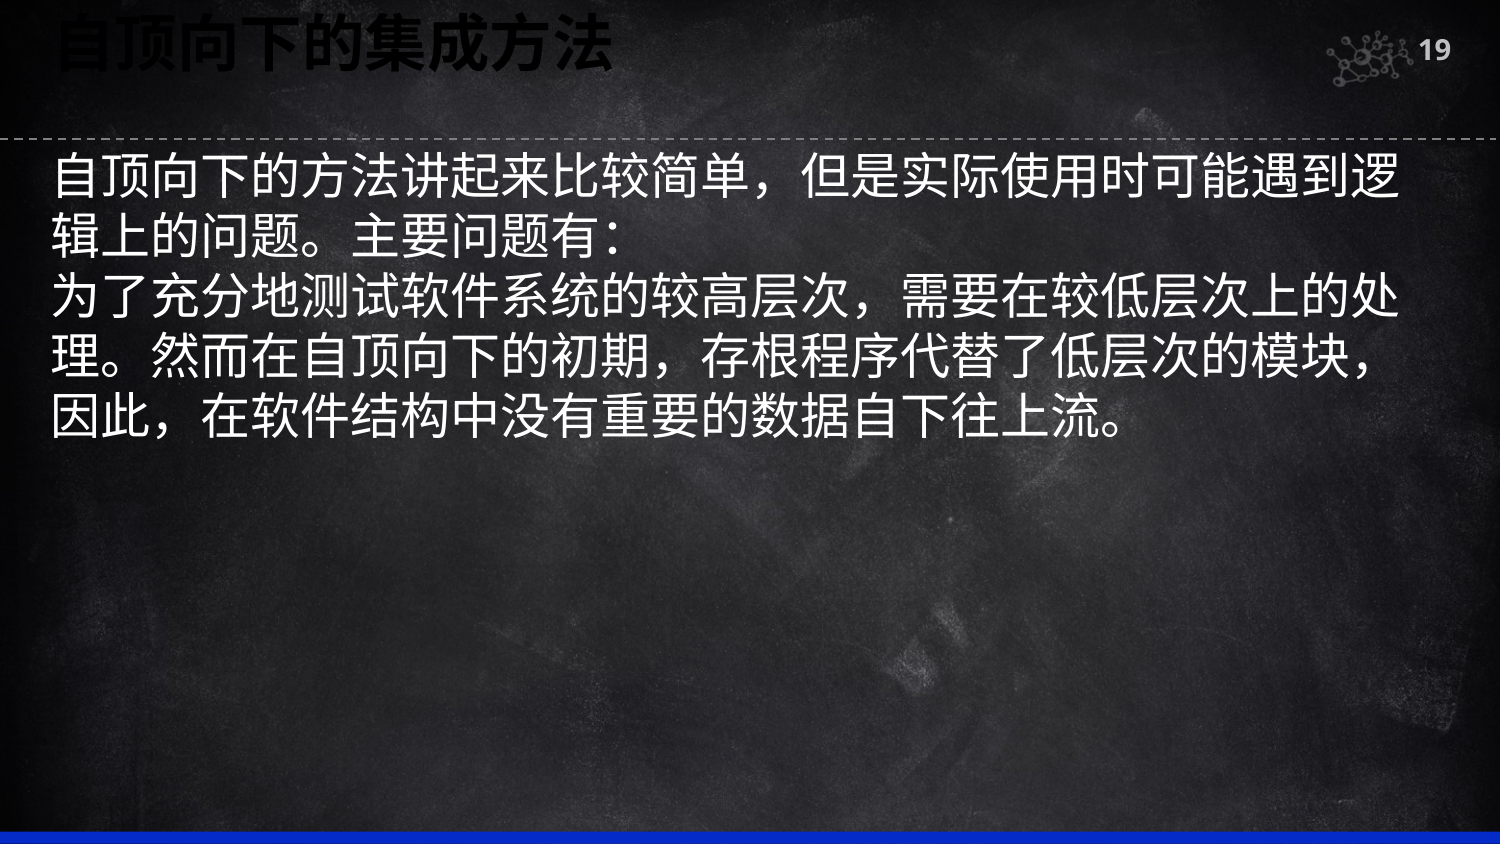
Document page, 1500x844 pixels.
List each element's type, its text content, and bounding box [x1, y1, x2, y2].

list 自顶向下的集成方法 [52, 12, 1424, 88]
text_box 自顶向下的方法讲起来比较简单，但是实际使用时可能遇到逻辑上的问题。主要问题有： 为了充分地测试软件系统的较高层次，需要在较低层次上的处理。然而在自顶向下的初期，存根程序代替了低层次的模块，因此，在软件结构中没有重要的数据自下往上流。 [50, 144, 1424, 445]
slide_number 19 [1116, 23, 1467, 84]
picture [0, 0, 1500, 831]
